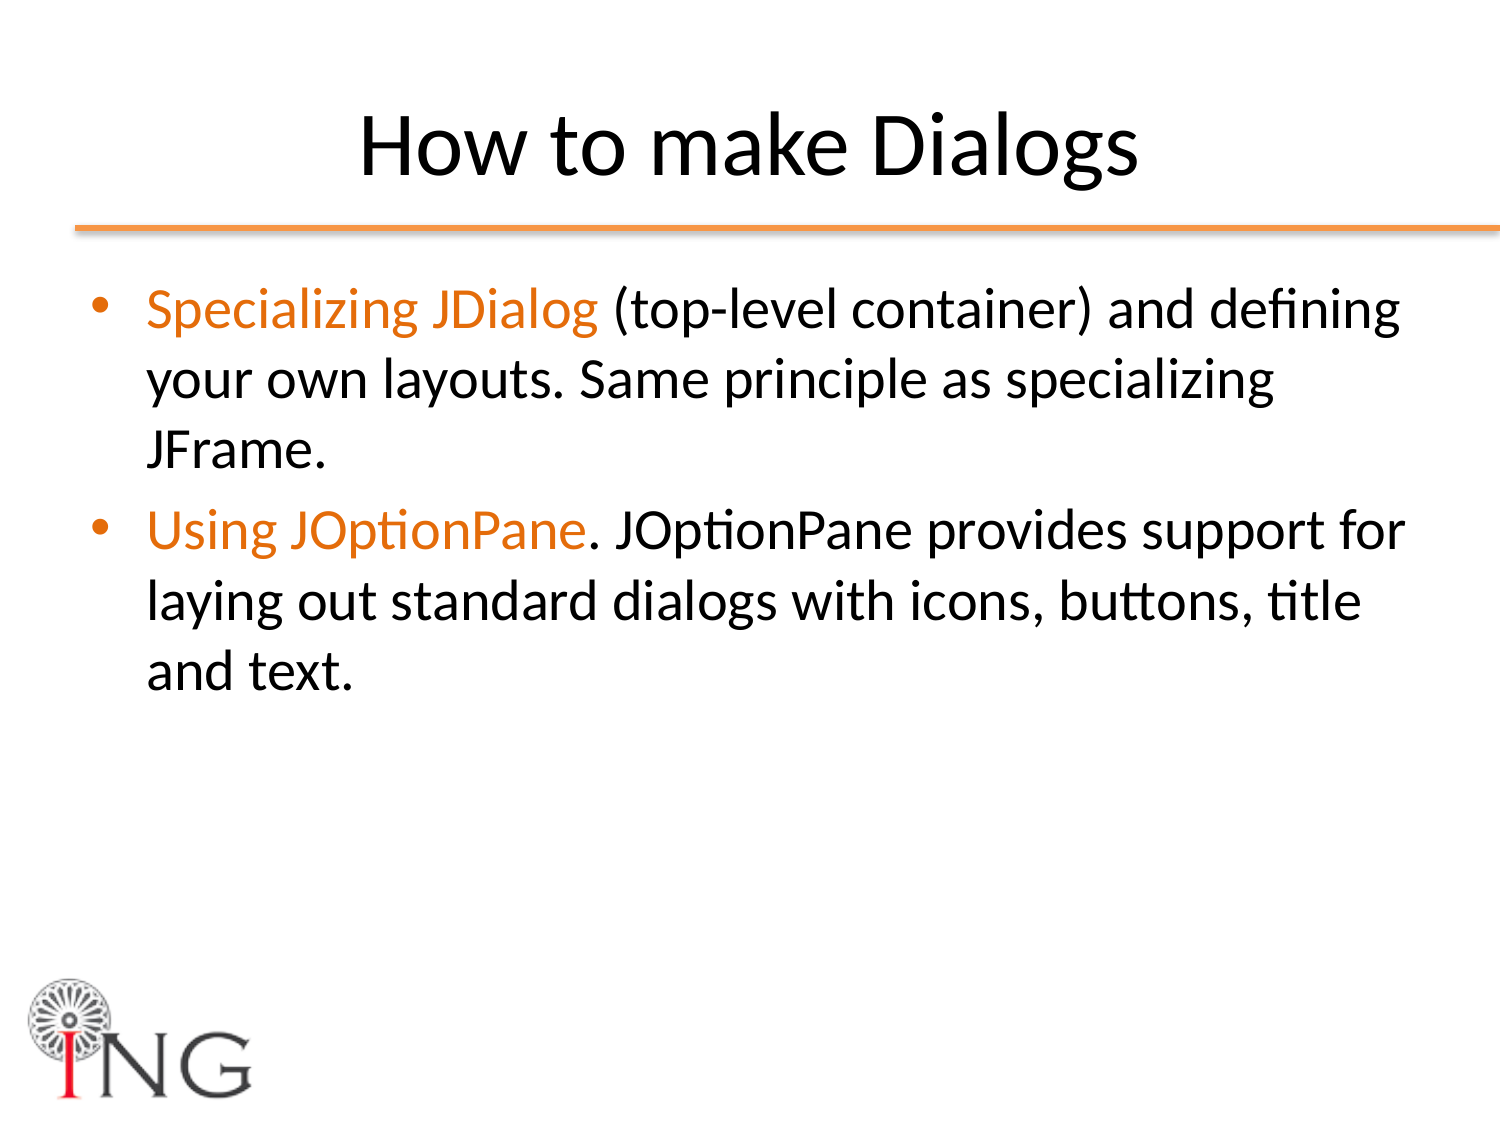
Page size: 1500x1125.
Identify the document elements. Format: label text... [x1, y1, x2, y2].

list Specializing JDialog (top-level container) and defining your own layouts. Same principle as specializing JFrame. Using JOptionPane. JOptionPane provides support for laying out standard dialogs with icons, buttons, title and text. [75, 262, 1425, 1005]
picture [3, 956, 281, 1125]
title How to make Dialogs [75, 45, 1425, 233]
